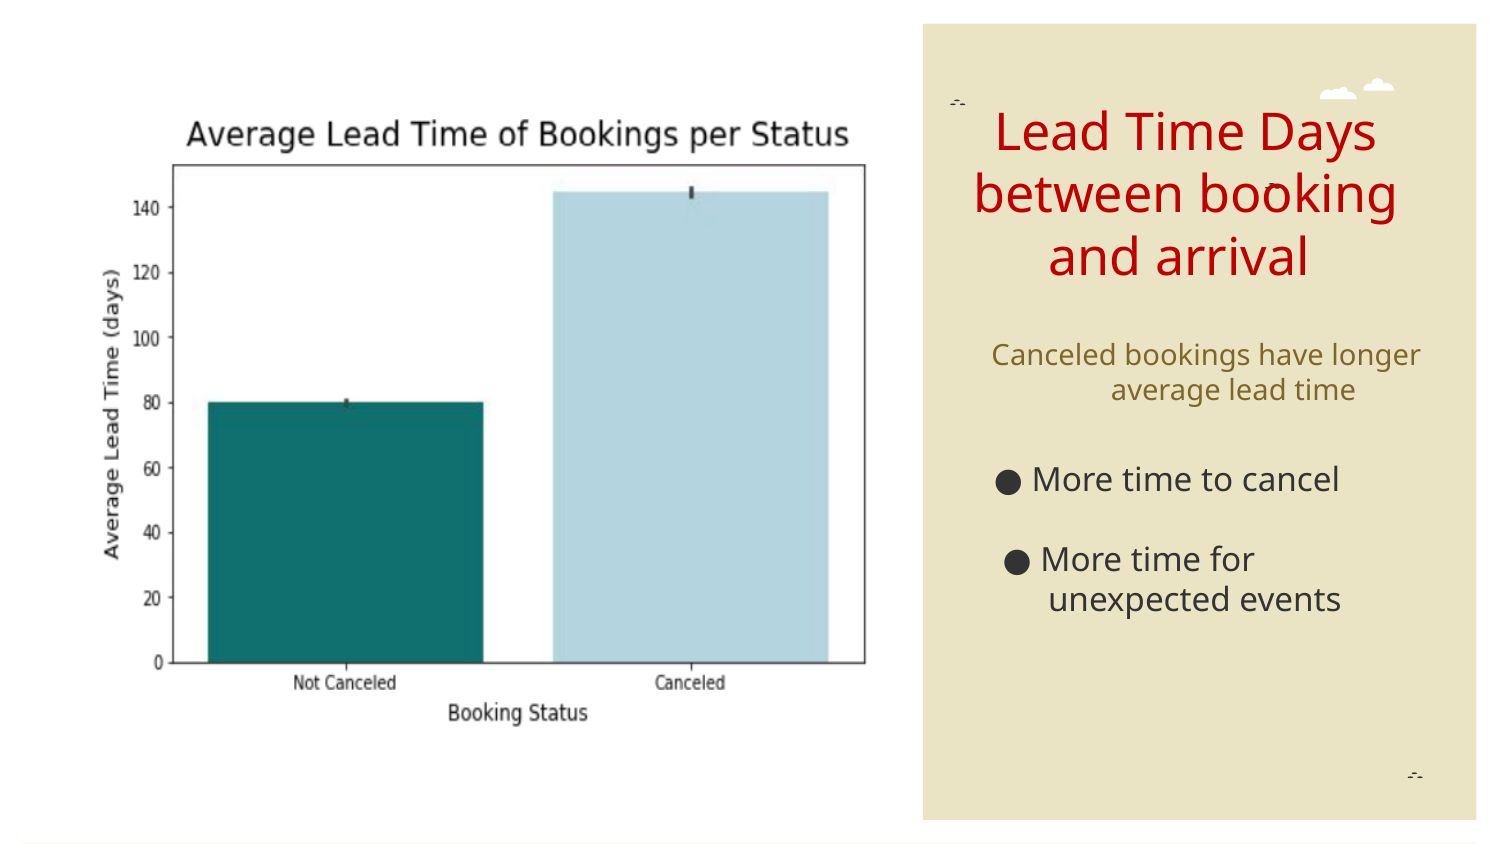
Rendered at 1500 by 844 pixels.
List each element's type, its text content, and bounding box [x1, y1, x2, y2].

subtitle Canceled bookings have longer average lead time [936, 321, 1456, 401]
title Lead Time Days between booking and arrival [932, 83, 1440, 163]
subtitle ● More time to cancel ● More time for unexpected events [958, 443, 1435, 718]
picture [80, 14, 890, 803]
